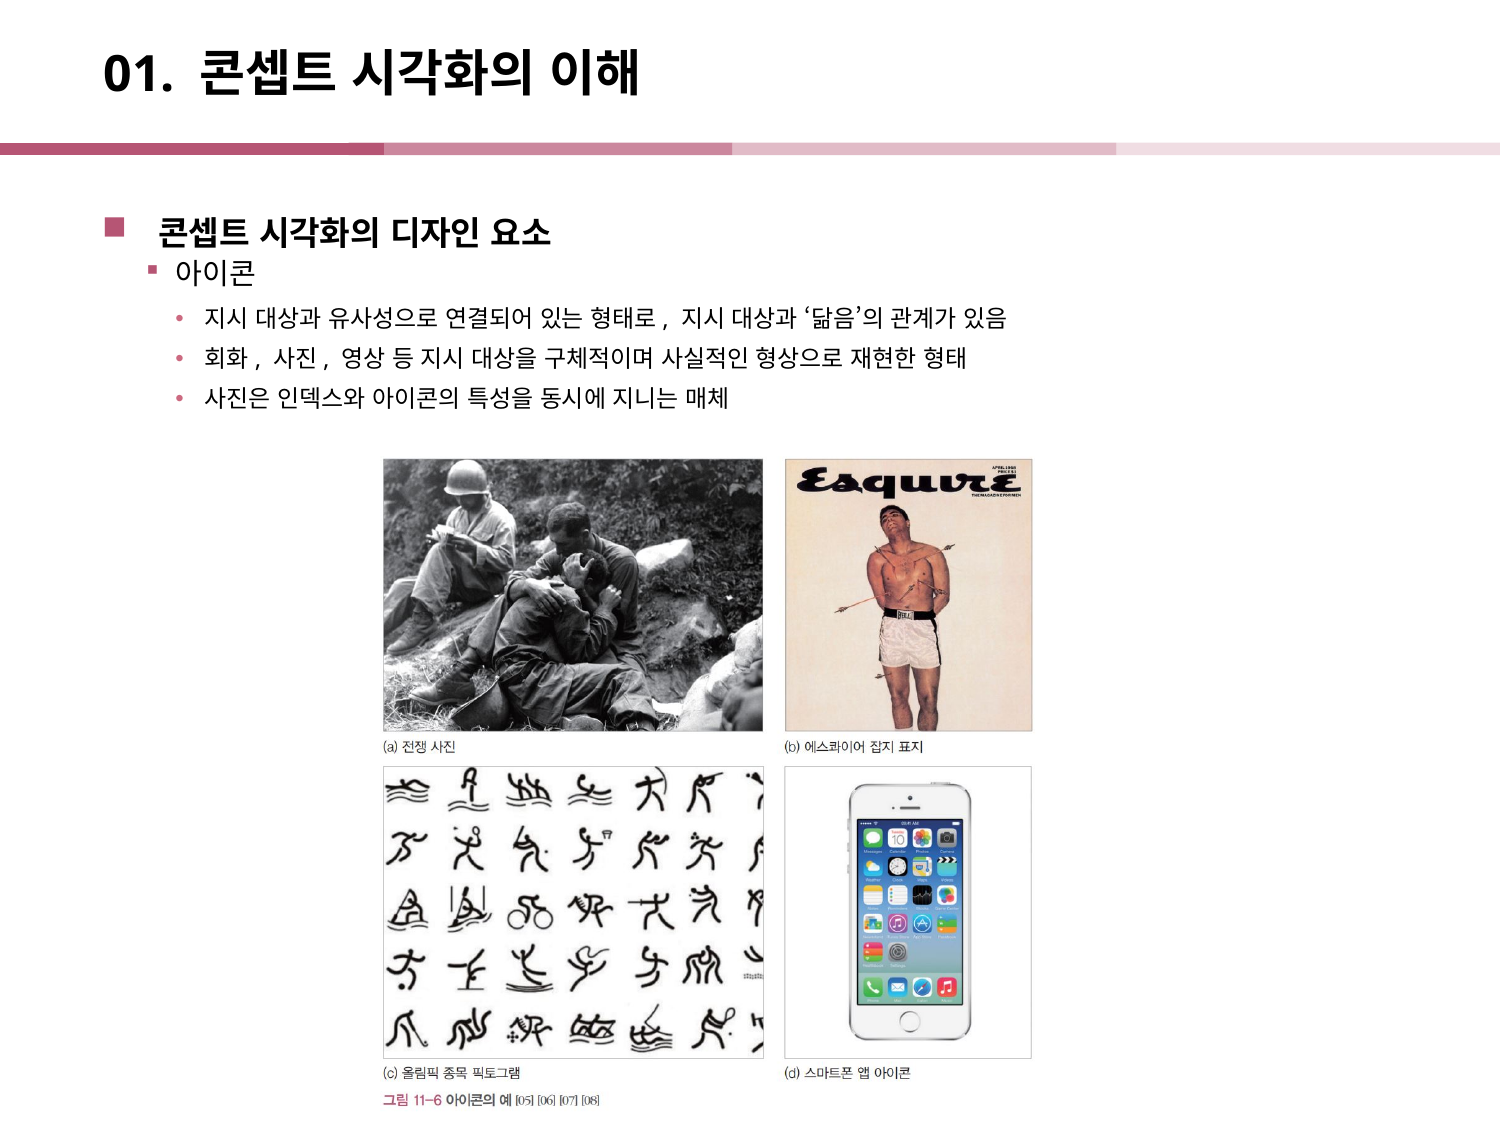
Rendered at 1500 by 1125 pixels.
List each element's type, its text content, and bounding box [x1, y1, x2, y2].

picture [380, 456, 1038, 1114]
title 01. 콘셉트 시각화의 이해 [88, 30, 1329, 121]
list 콘셉트 시각화의 디자인 요소 아이콘 지시 대상과 유사성으로 연결되어 있는 형태로, 지시 대상과 ‘닮음’의 관계가 있음 회화, 사진, 영상 등 지시 대상을 구체적이며 사실적인 형상으로 재현한 형태 사진은 인덱스와 아이콘의 특성을 동시에 지니는 매체 [86, 184, 1459, 1071]
